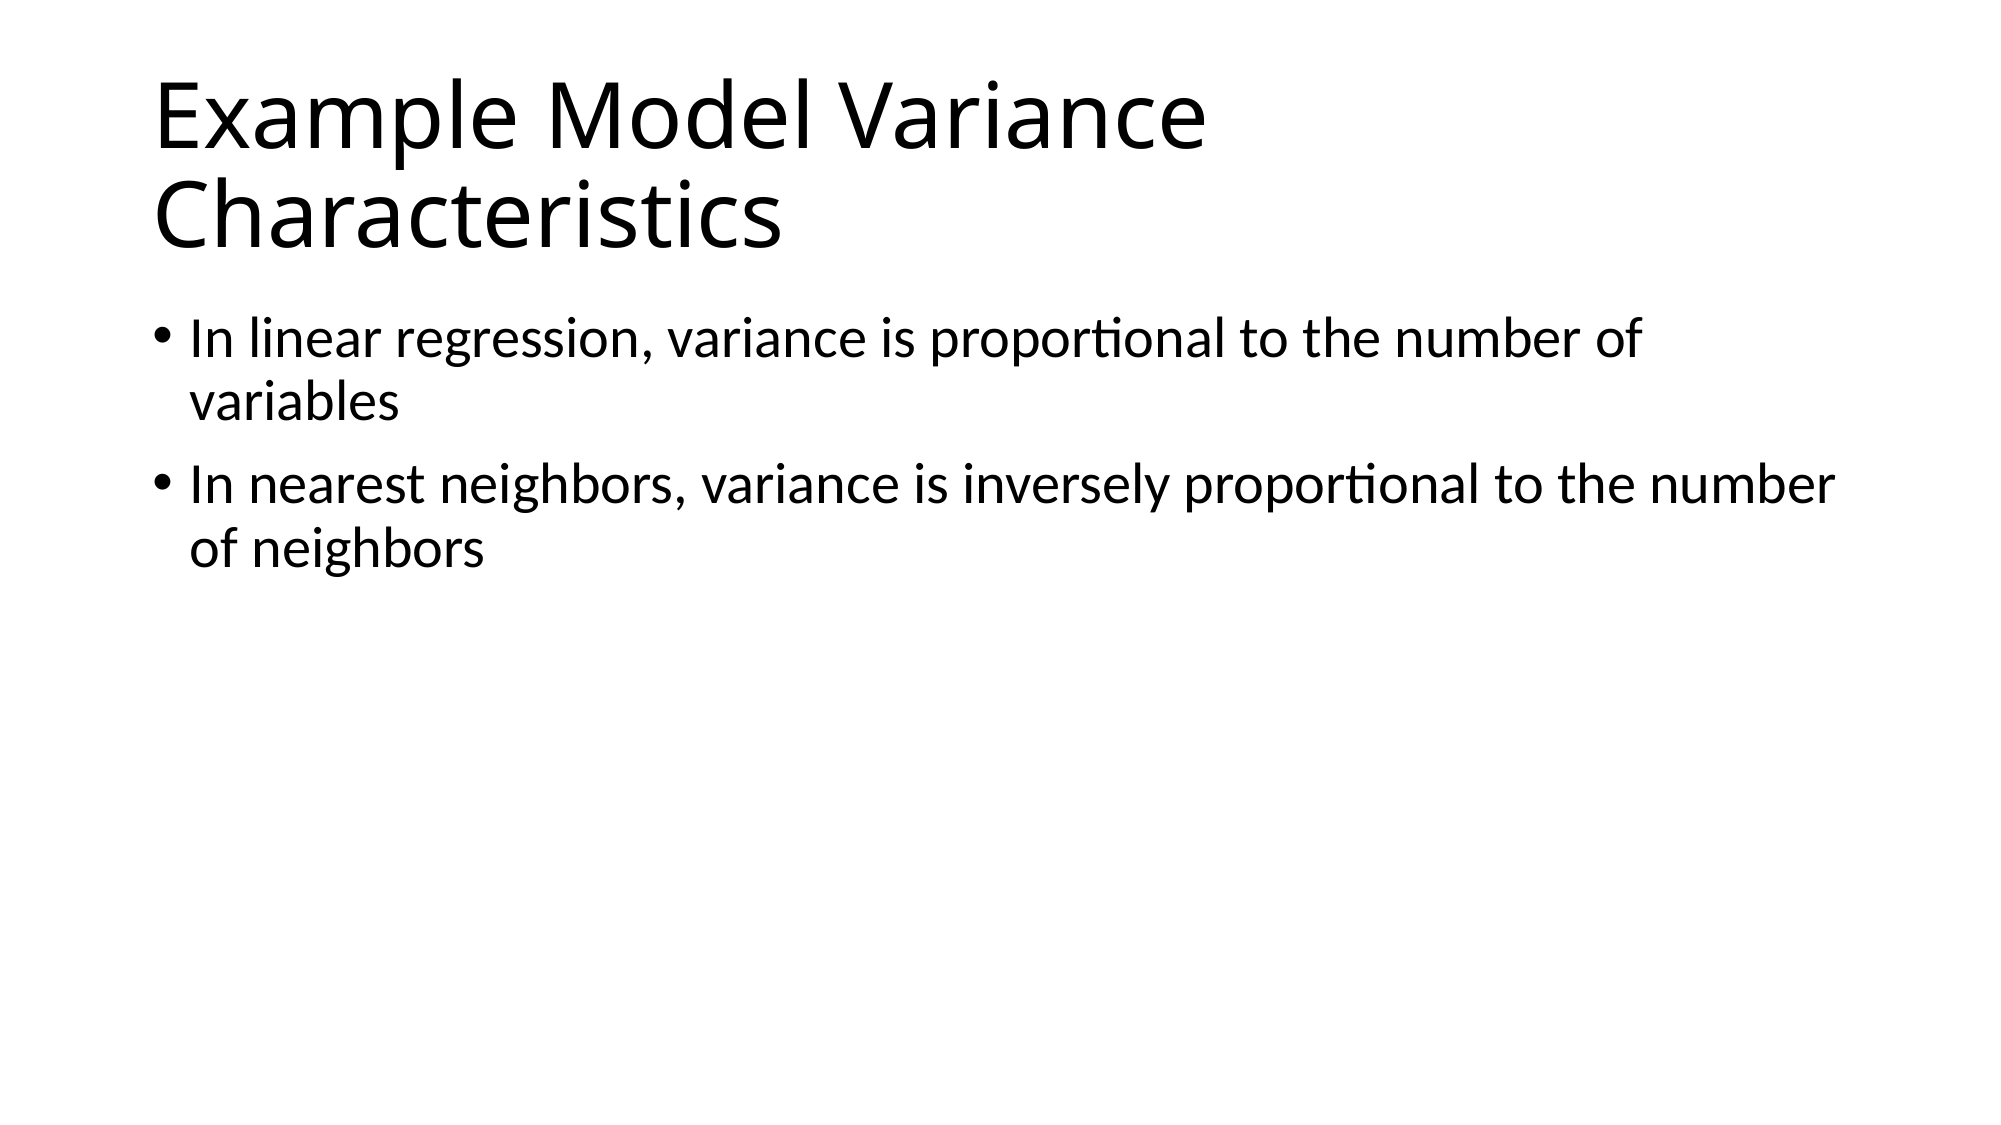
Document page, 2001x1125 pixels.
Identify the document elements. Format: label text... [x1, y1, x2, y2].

list In linear regression, variance is proportional to the number of variables In nearest neighbors, variance is inversely proportional to the number of neighbors [137, 299, 1863, 1014]
title Example Model Variance Characteristics [137, 59, 1863, 278]
